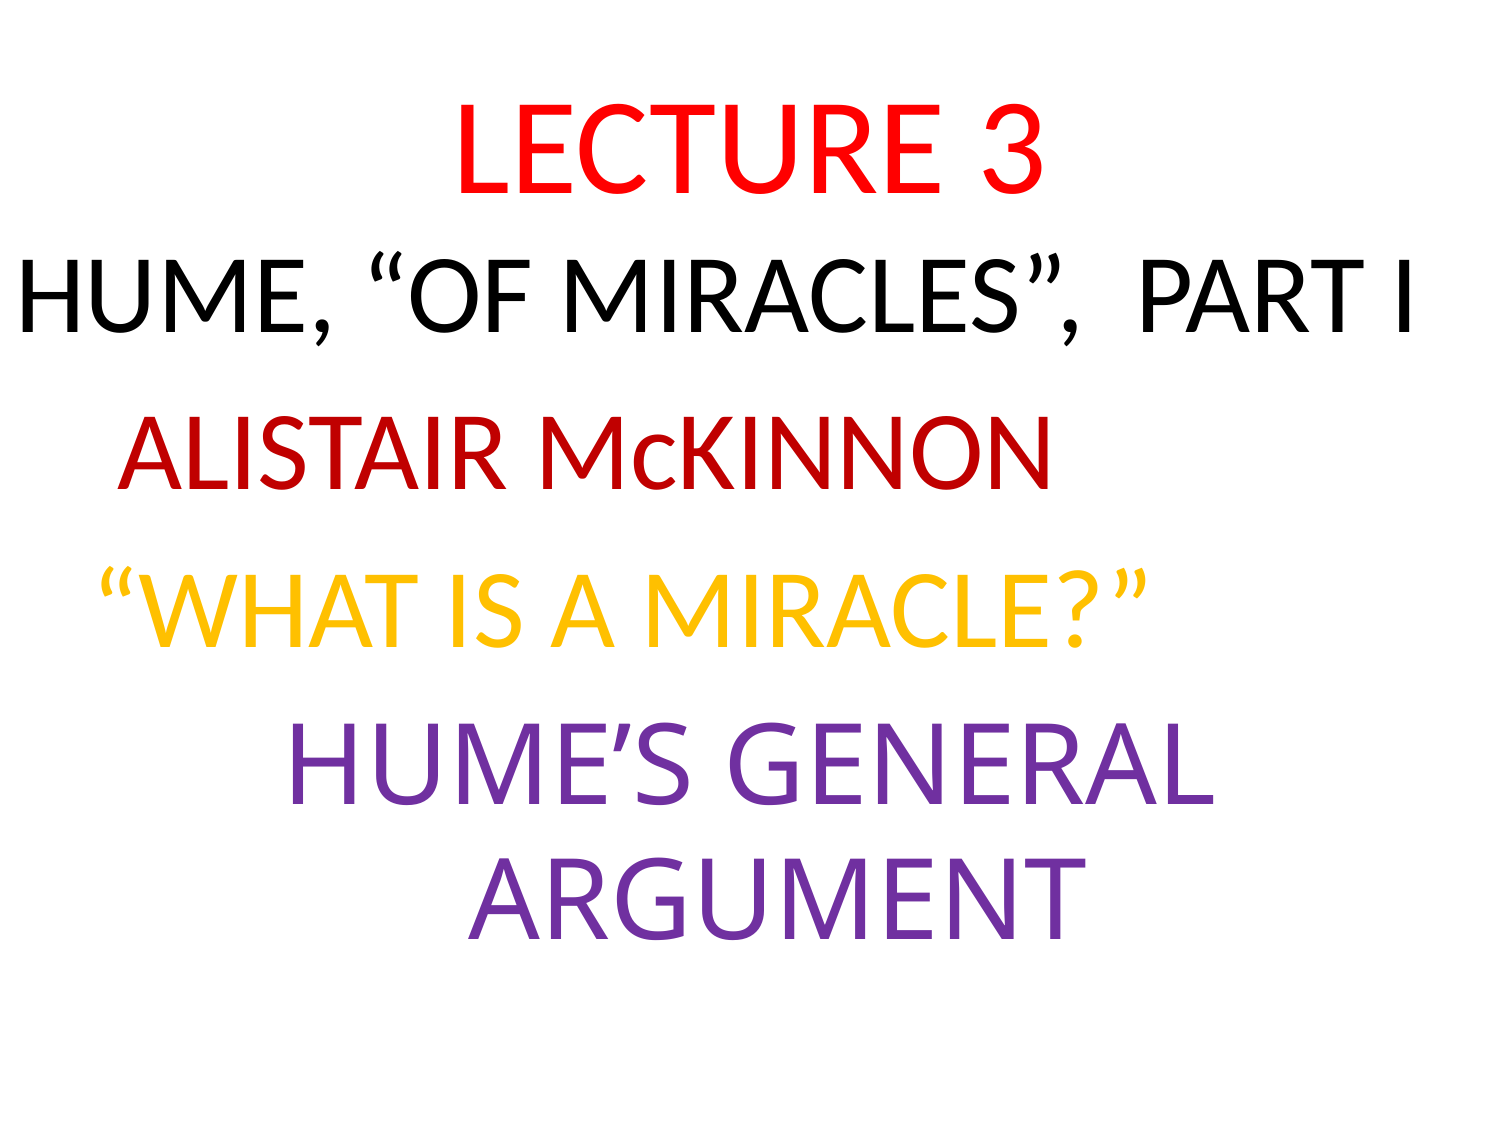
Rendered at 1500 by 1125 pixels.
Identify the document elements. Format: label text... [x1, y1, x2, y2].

title LECTURE 3 [75, 45, 1425, 212]
list HUME, “OF MIRACLES”, PART I ALISTAIR McKINNON “WHAT IS A MIRACLE?” HUME’S GENERAL ARGUMENT [0, 212, 1500, 1088]
